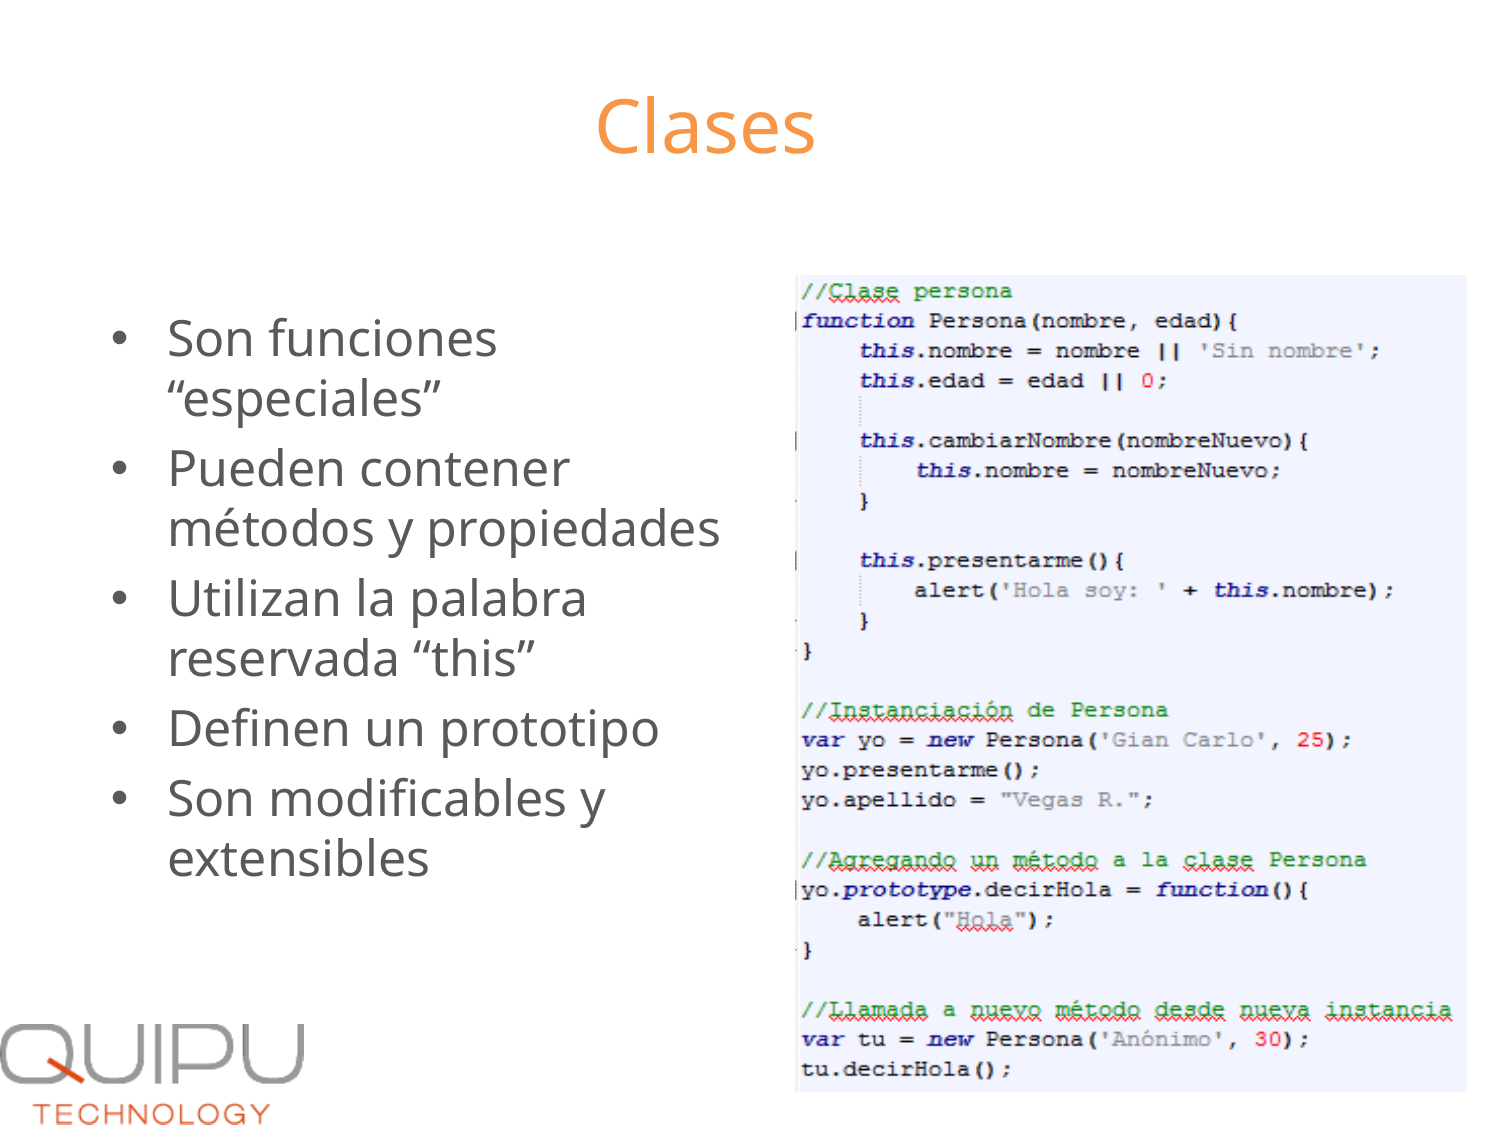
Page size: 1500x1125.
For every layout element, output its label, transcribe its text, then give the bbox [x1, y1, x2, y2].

picture [0, 1024, 304, 1125]
title Clases [30, 74, 1382, 263]
picture [794, 275, 1467, 1092]
list Son funciones “especiales” Pueden contener métodos y propiedades Utilizan la palabra reservada “this” Definen un prototipo Son modificables y extensibles [95, 299, 759, 1043]
